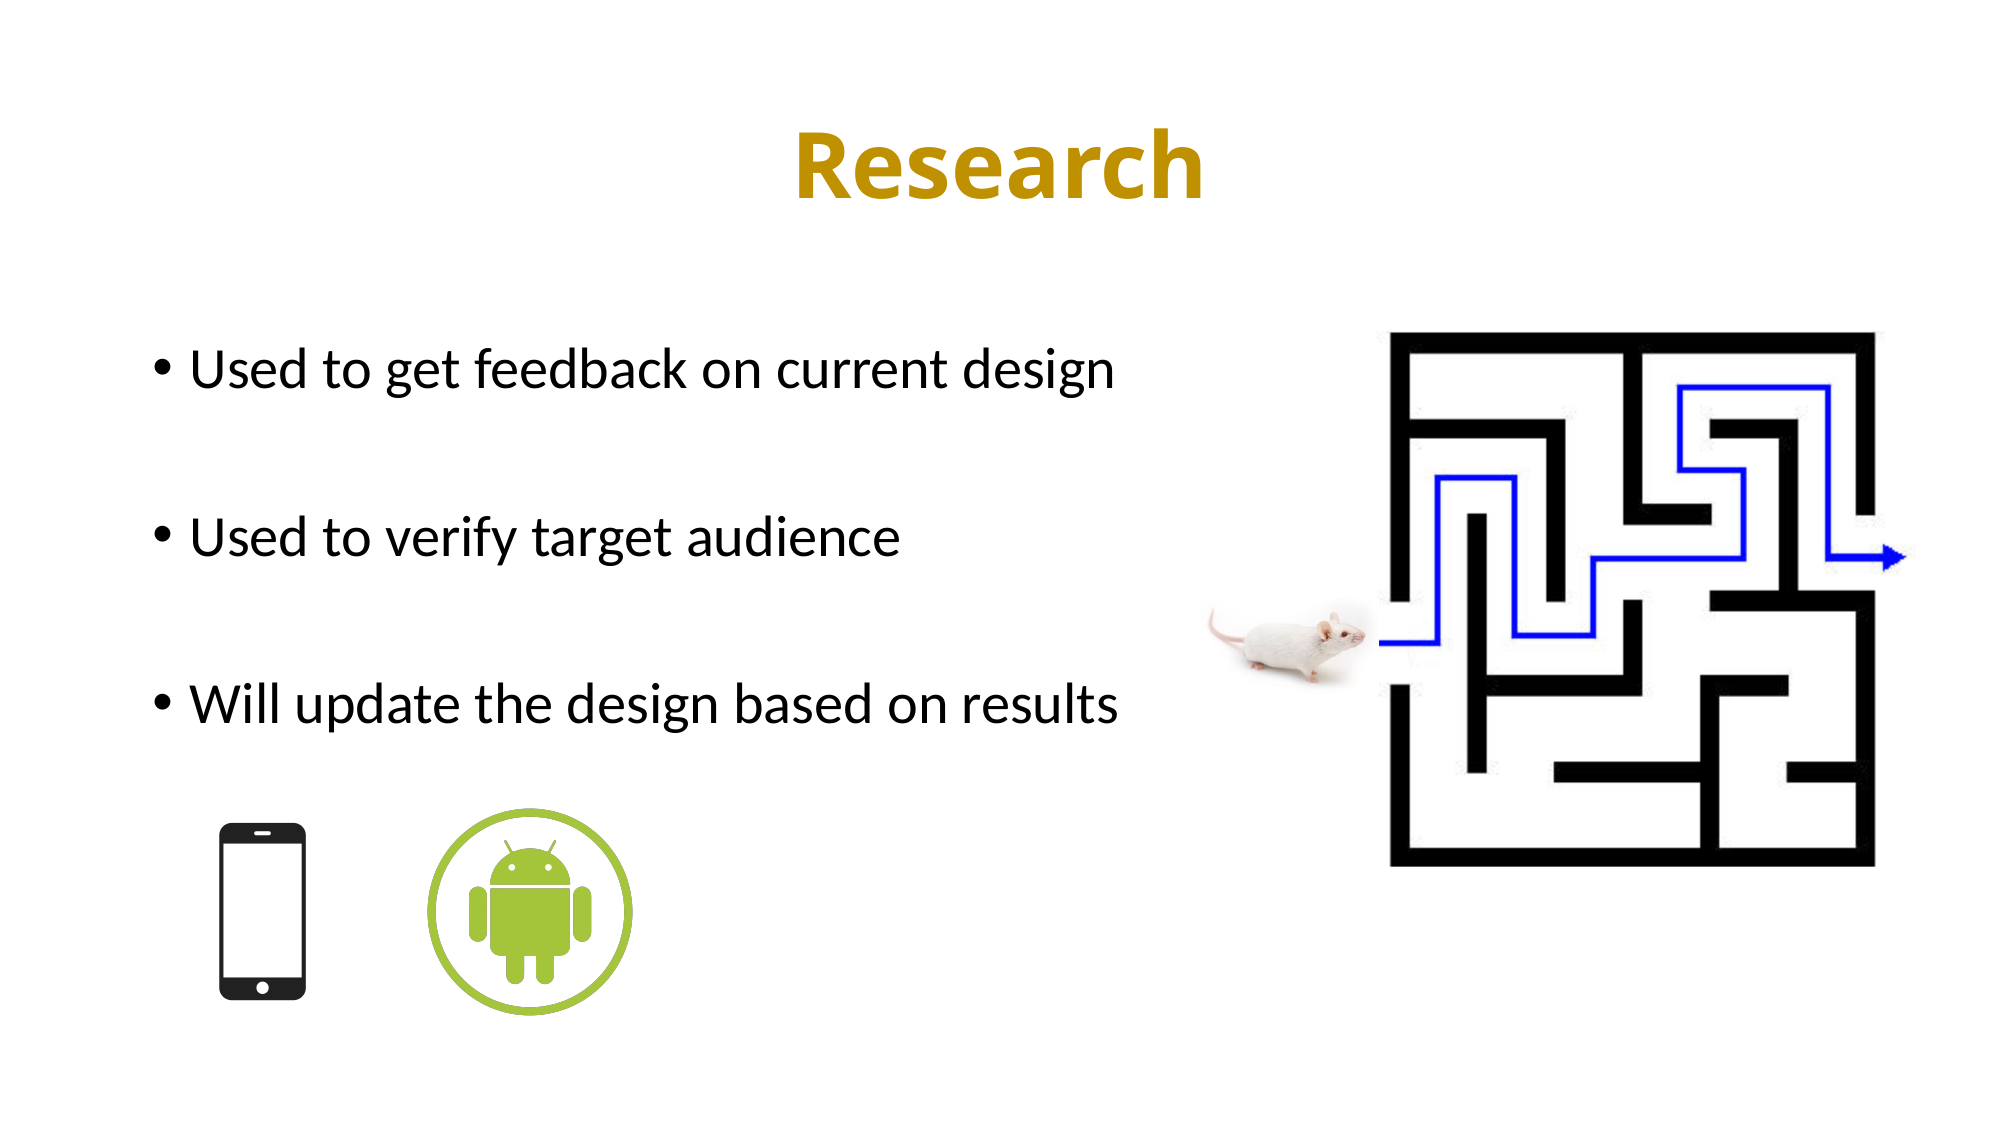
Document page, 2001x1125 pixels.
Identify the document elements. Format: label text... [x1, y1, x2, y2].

picture [1199, 320, 1916, 876]
picture [157, 806, 368, 1017]
title Research [137, 59, 1863, 278]
list Used to get feedback on current design Used to verify target audience Will update the design based on results [137, 330, 1200, 859]
picture [424, 806, 635, 1017]
